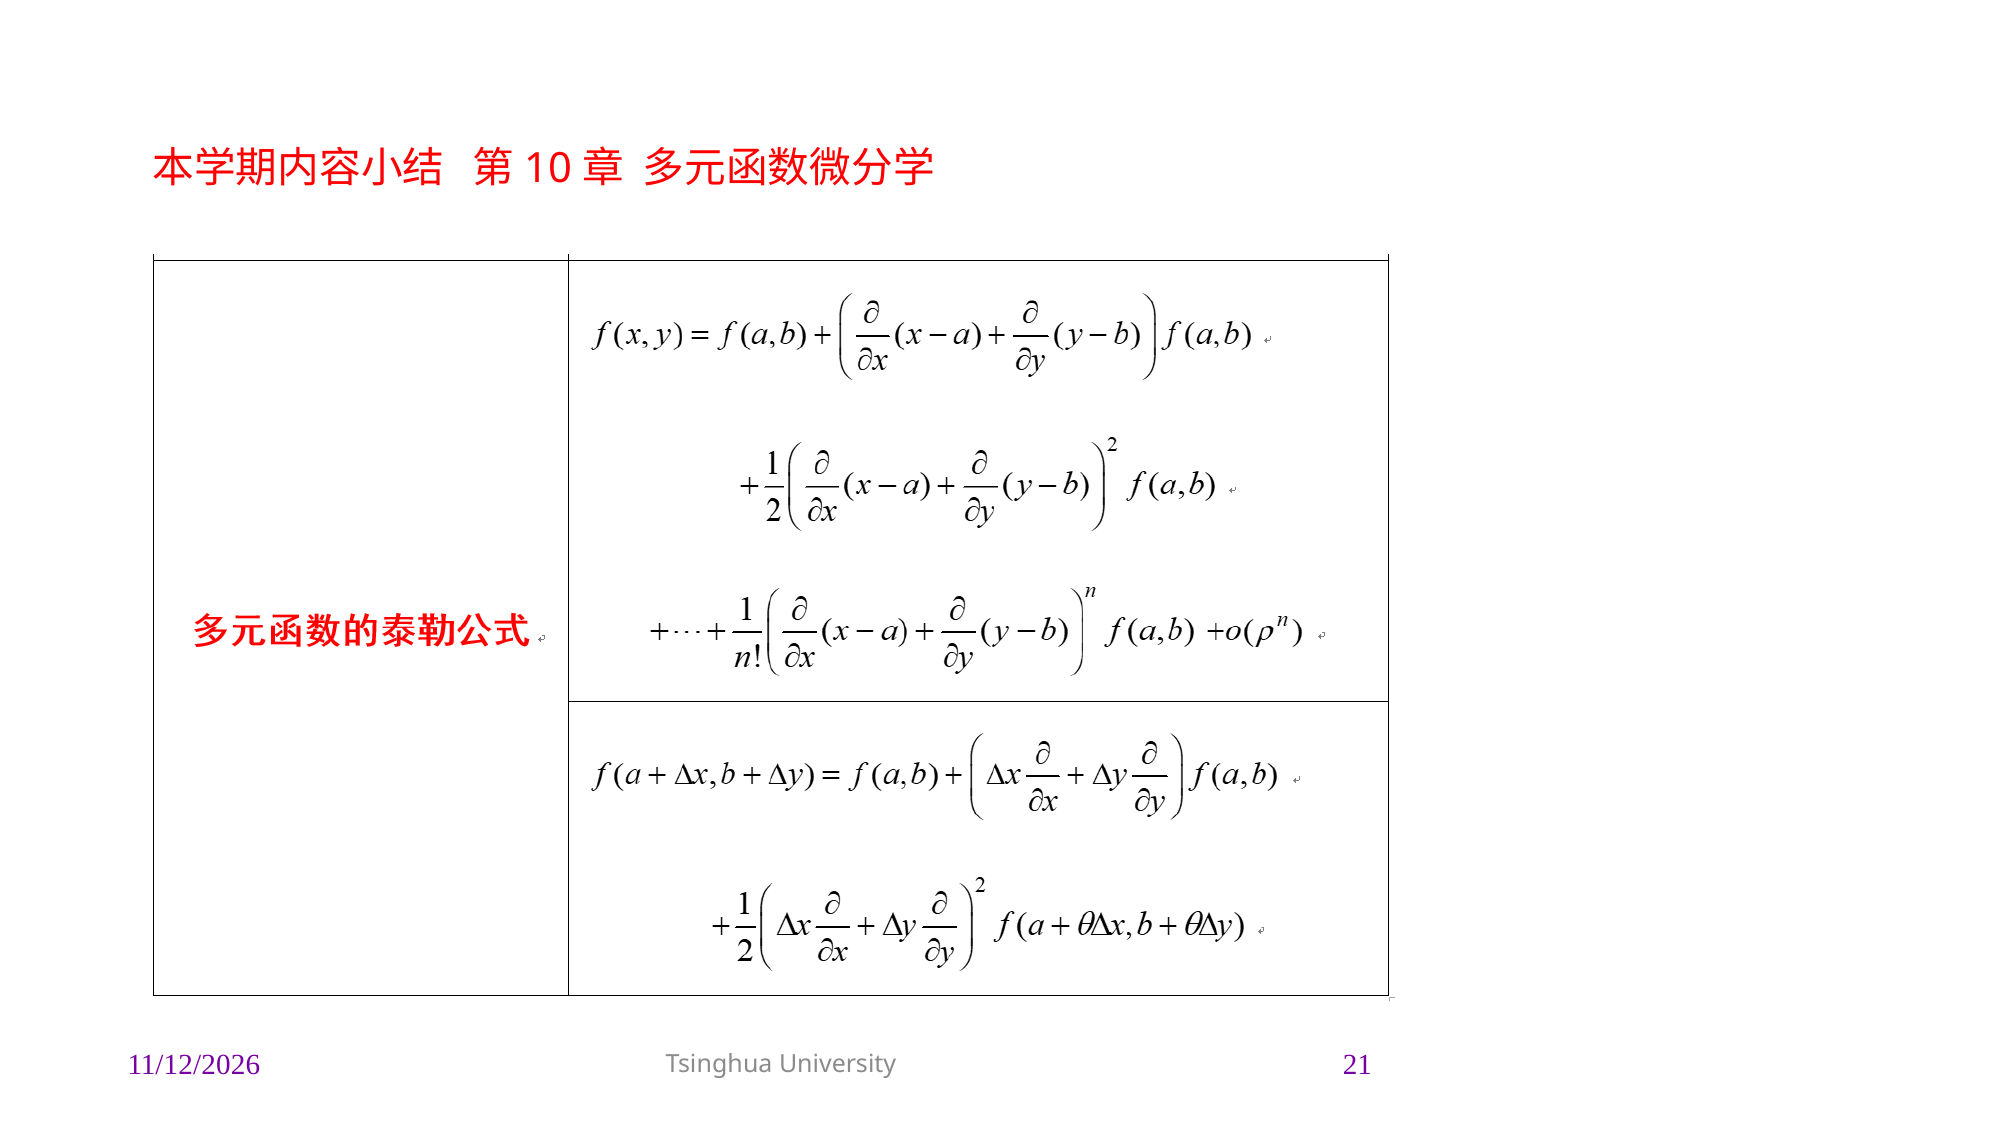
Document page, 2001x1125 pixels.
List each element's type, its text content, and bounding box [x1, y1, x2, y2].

footer Tsinghua University [425, 1025, 1138, 1100]
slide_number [112, 1025, 375, 1100]
slide_number 21 [1175, 1025, 1388, 1100]
title 本学期内容小结 第10章 多元函数微分学 [137, 59, 1863, 278]
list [146, 254, 1395, 1001]
